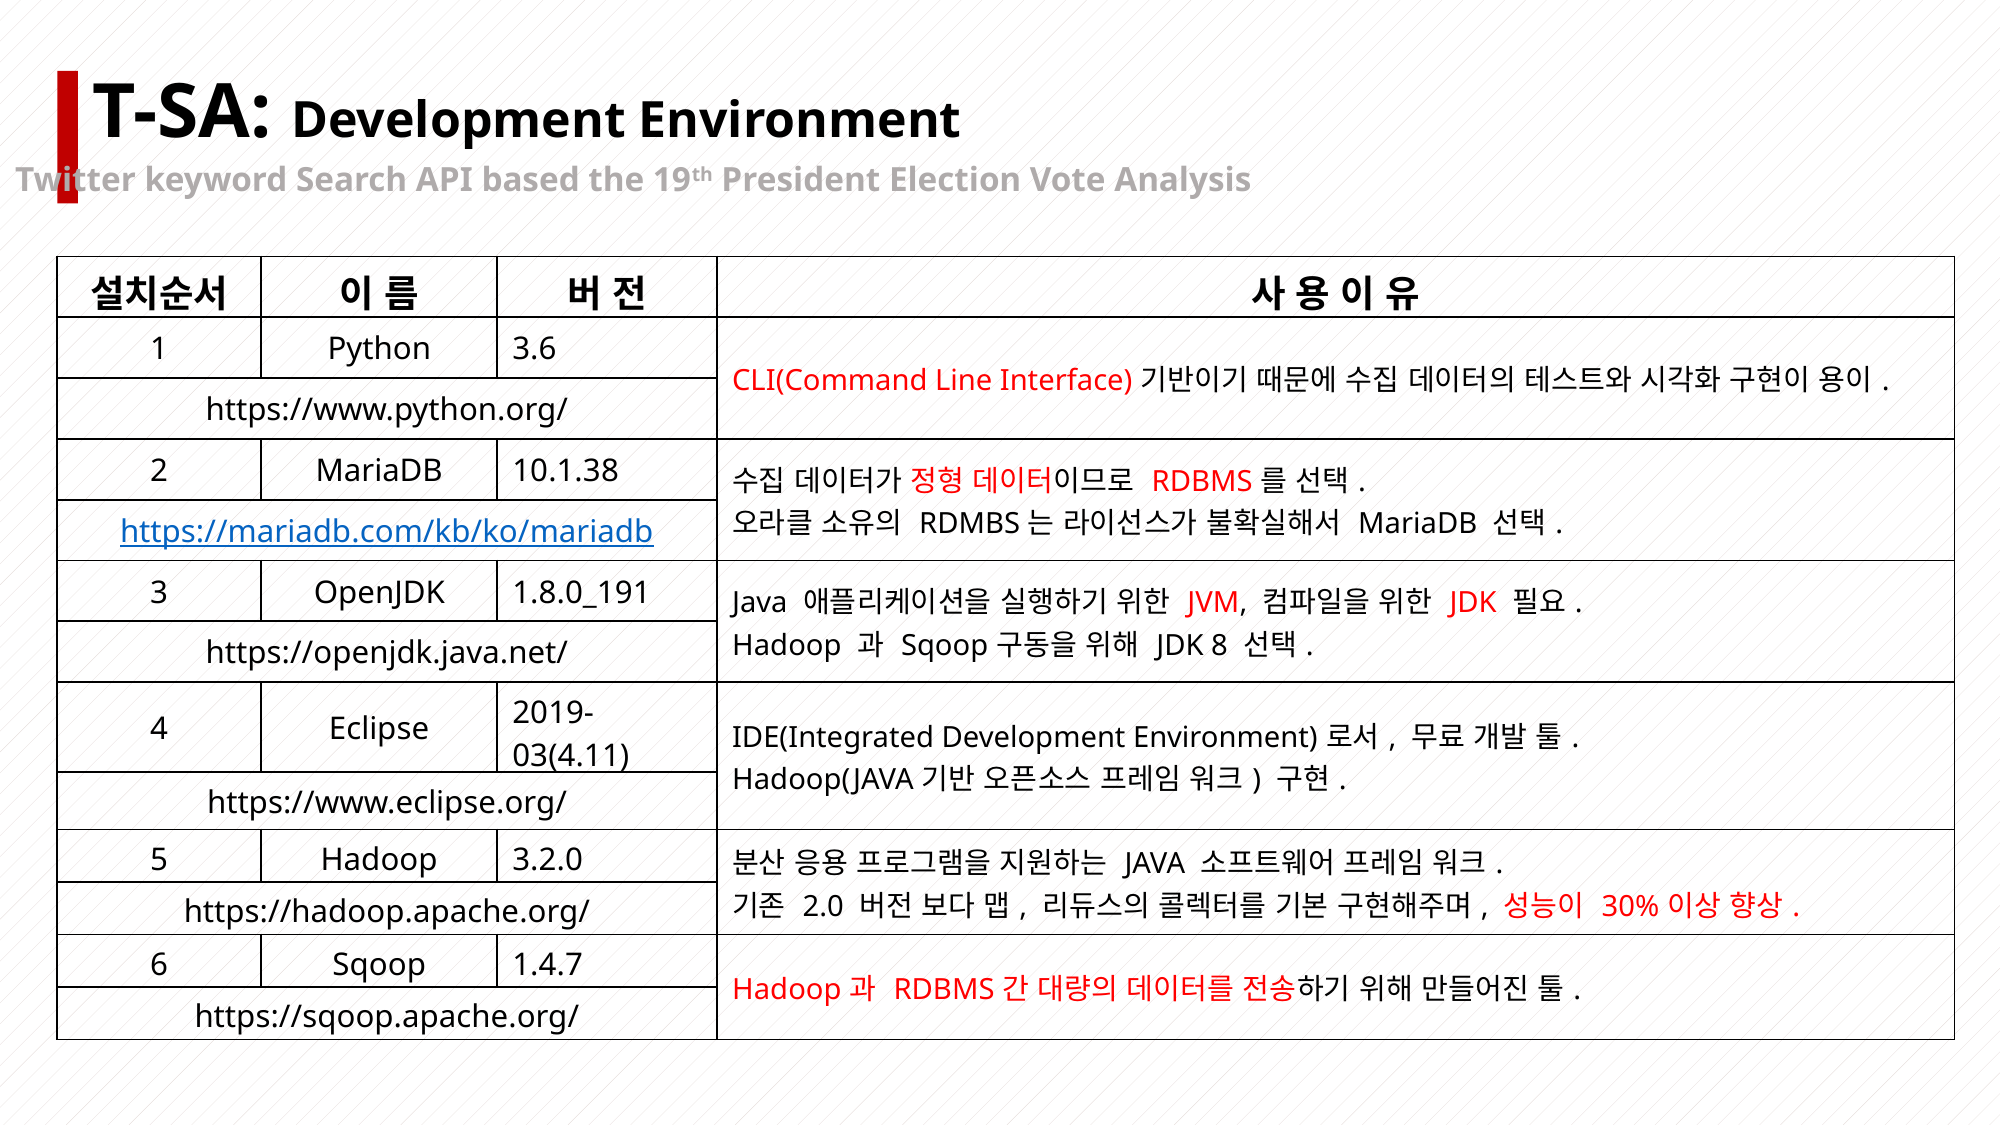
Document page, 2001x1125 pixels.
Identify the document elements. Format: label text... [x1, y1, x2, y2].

table_cell 2 [58, 440, 260, 499]
table_cell Eclipse [262, 683, 496, 771]
table_header 사 용 이 유 [718, 257, 1954, 316]
table_header 버 전 [498, 257, 716, 316]
table_cell 2019-03(4.11) [498, 683, 716, 771]
table_header 이 름 [262, 257, 496, 316]
text_box T-SA: Development Environment [77, 54, 1231, 150]
table_cell 1 [58, 318, 260, 377]
table_cell OpenJDK [262, 561, 496, 620]
table_cell 4 [58, 683, 260, 771]
table_cell 분산 응용 프로그램을 지원하는 JAVA 소프트웨어 프레임 워크. 기존 2.0 버전 보다 맵, 리듀스의 콜렉터를 기본 구현해주며, 성능이 30%이상 향상. [718, 830, 1954, 934]
table_cell 1.8.0_191 [498, 561, 716, 620]
table_cell 6 [58, 935, 260, 986]
text_box [56, 70, 77, 150]
table_cell MariaDB [262, 440, 496, 499]
table_cell Hadoop [262, 830, 496, 881]
text_box Twitter keyword Search API based the 19th President Election Vote Analysis [0, 150, 1268, 205]
table_cell Hadoop과 RDBMS간 대량의 데이터를 전송하기 위해 만들어진 툴. [718, 935, 1954, 1039]
table_cell https://www.eclipse.org/ [58, 773, 716, 829]
table_cell CLI(Command Line Interface)기반이기 때문에 수집 데이터의 테스트와 시각화 구현이 용이. [718, 318, 1954, 438]
table_cell Java 애플리케이션을 실행하기 위한 JVM, 컴파일을 위한 JDK 필요. Hadoop 과 Sqoop구동을 위해 JDK 8 선택. [718, 561, 1954, 681]
table_cell https://sqoop.apache.org/ [58, 988, 716, 1039]
table_header 설치순서 [58, 257, 260, 316]
table_cell 3 [58, 561, 260, 620]
table_cell https://mariadb.com/kb/ko/mariadb [58, 501, 716, 560]
table_cell 10.1.38 [498, 440, 716, 499]
table_cell 1.4.7 [498, 935, 716, 986]
table_cell https://hadoop.apache.org/ [58, 883, 716, 934]
table_cell Sqoop [262, 935, 496, 986]
table_cell 3.6 [498, 318, 716, 377]
table_cell IDE(Integrated Development Environment)로서, 무료 개발 툴. Hadoop(JAVA기반 오픈소스 프레임 워크) 구현. [718, 683, 1954, 829]
table_cell 5 [58, 830, 260, 881]
table_cell Python [262, 318, 496, 377]
table_cell https://www.python.org/ [58, 379, 716, 438]
table_cell 3.2.0 [498, 830, 716, 881]
table_cell https://openjdk.java.net/ [58, 622, 716, 681]
table_cell 수집 데이터가 정형 데이터이므로 RDBMS를 선택. 오라클 소유의 RDMBS는 라이선스가 불확실해서 MariaDB 선택. [718, 440, 1954, 560]
